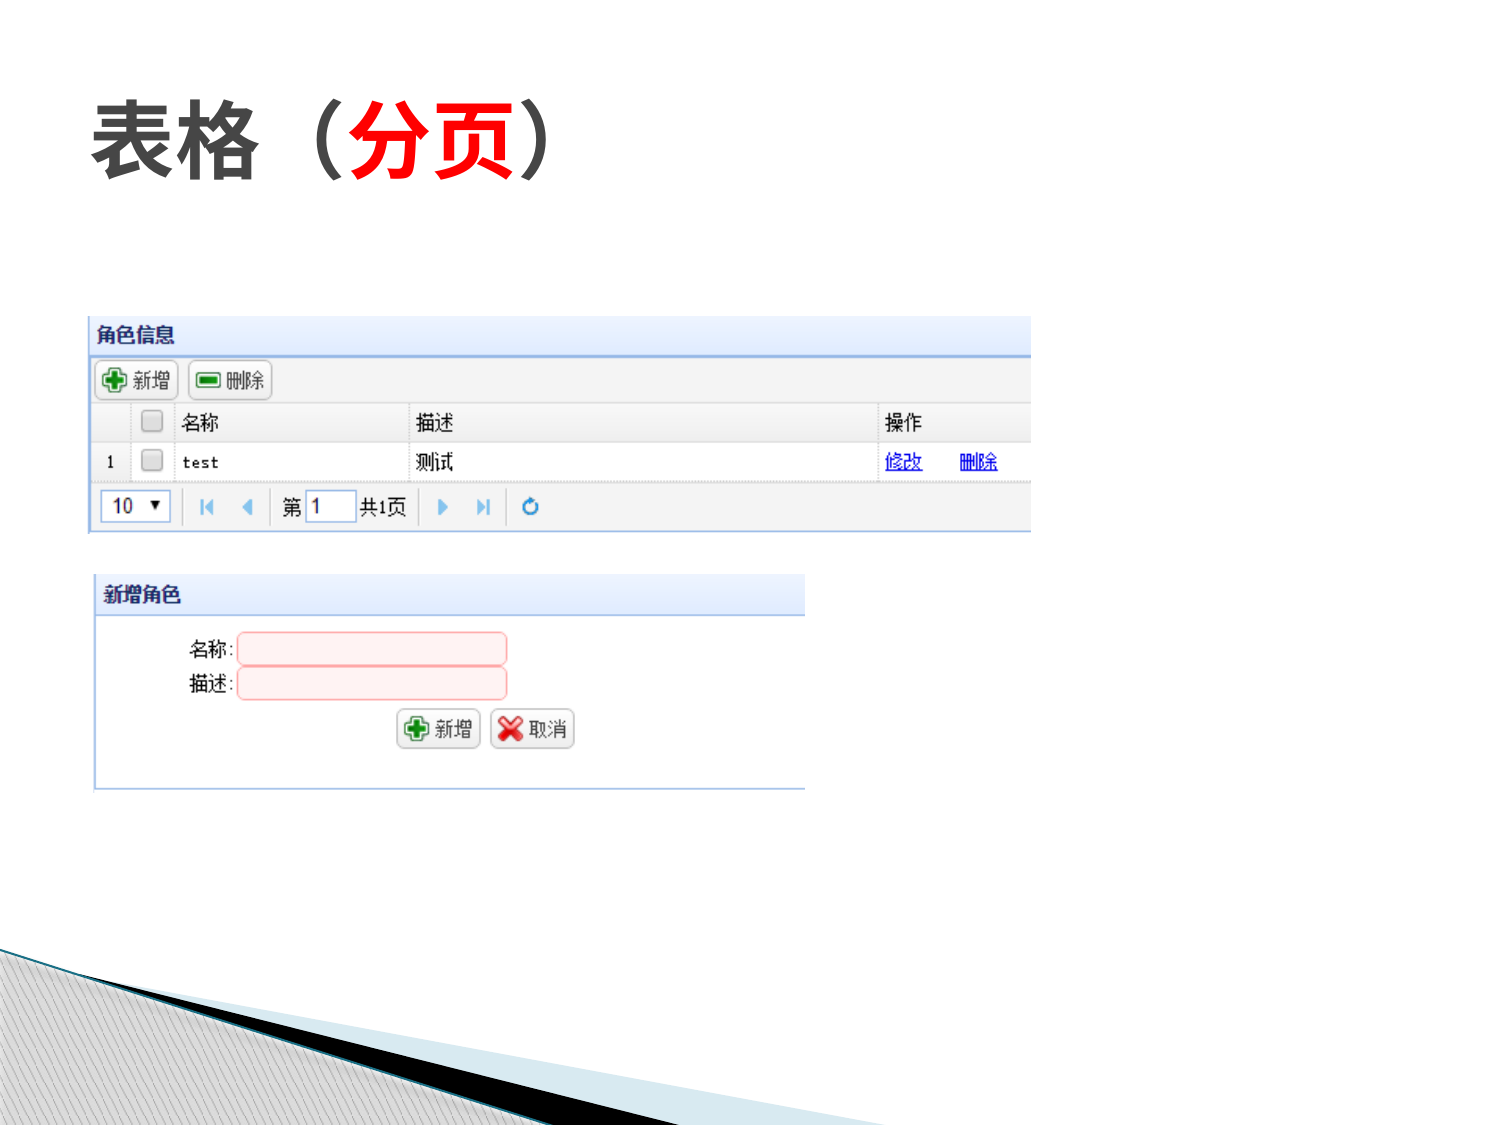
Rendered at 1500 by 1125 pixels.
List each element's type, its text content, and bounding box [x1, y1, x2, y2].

picture [81, 316, 1031, 534]
title 表格（分页） [75, 45, 1425, 233]
picture [93, 573, 805, 794]
